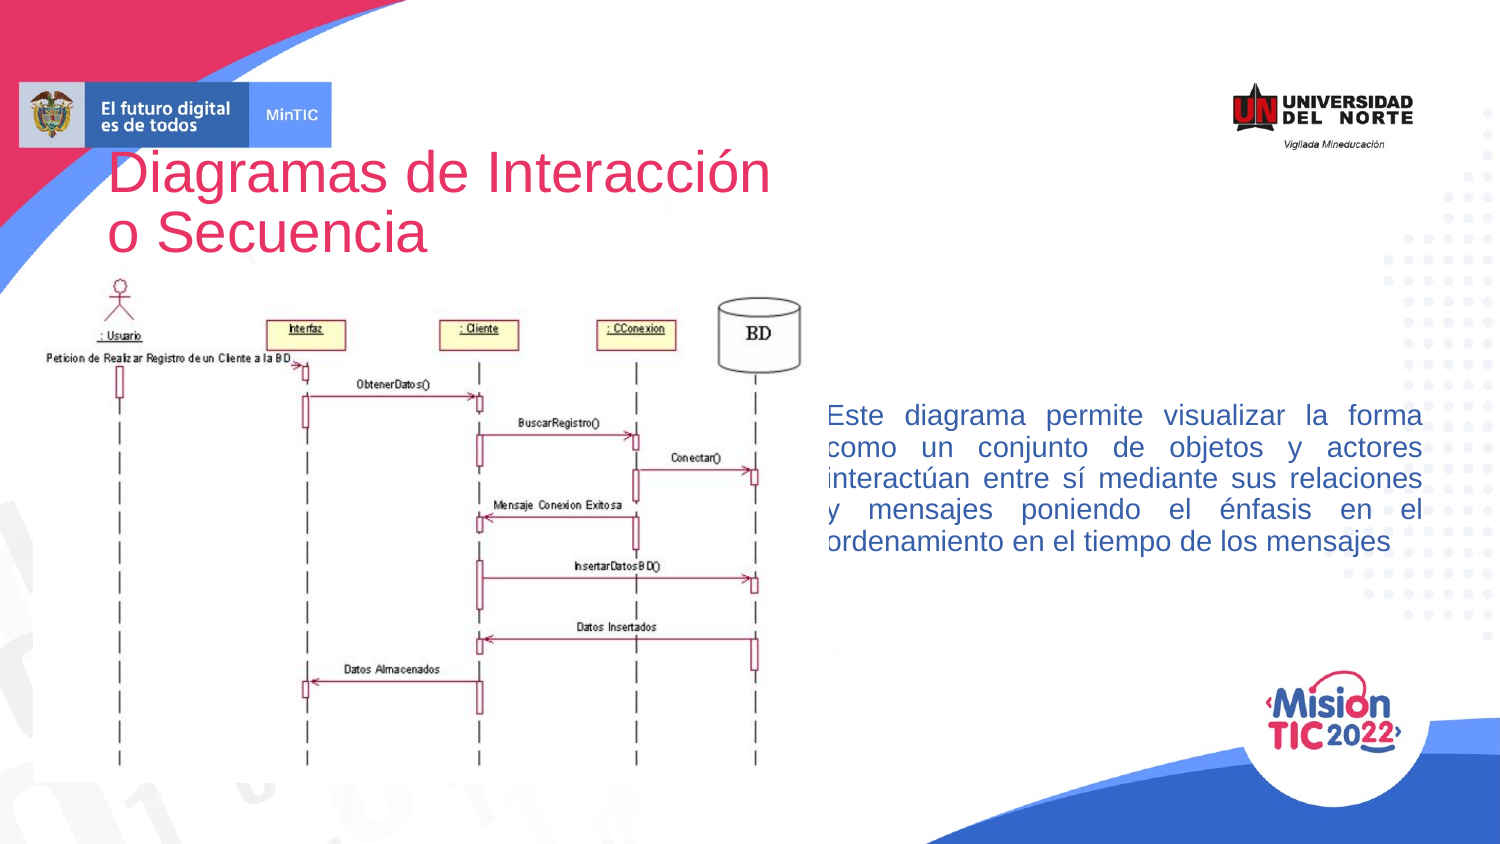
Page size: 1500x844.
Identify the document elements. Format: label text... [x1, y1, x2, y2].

text_box Este diagrama permite visualizar la forma como un conjunto de objetos y actores interactúan entre sí mediante sus relaciones y mensajes poniendo el énfasis en el ordenamiento en el tiempo de los mensajes [833, 394, 1424, 652]
picture [0, 0, 1500, 844]
text_box Diagramas de Interacción o Secuencia [96, 218, 1399, 270]
